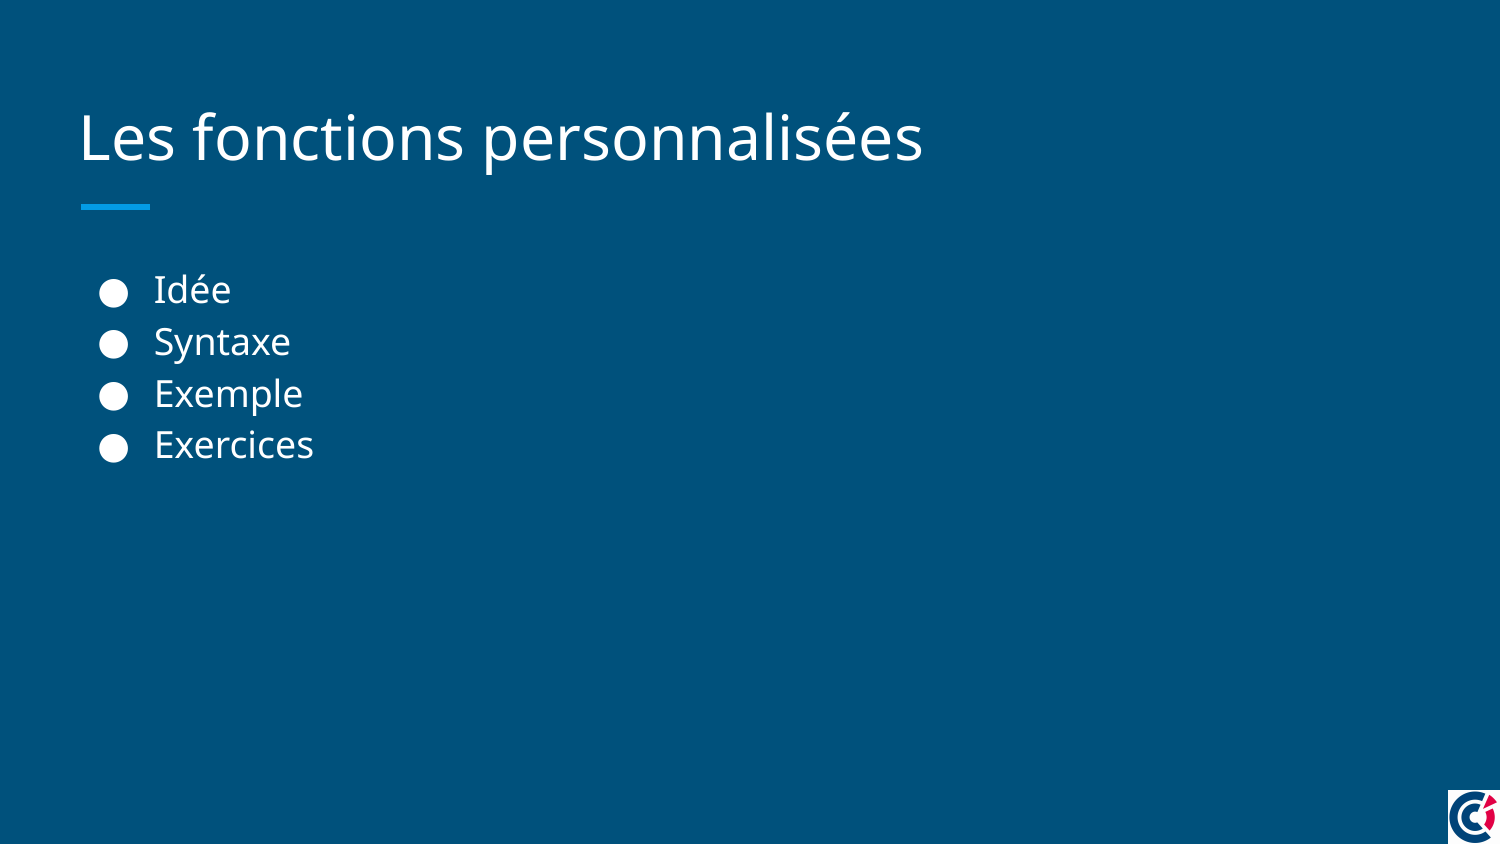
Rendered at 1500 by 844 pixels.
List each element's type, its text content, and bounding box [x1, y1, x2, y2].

picture [1449, 791, 1500, 844]
title Les fonctions personnalisées [63, 75, 1437, 188]
list Idée Syntaxe Exemple Exercices [63, 244, 1437, 750]
